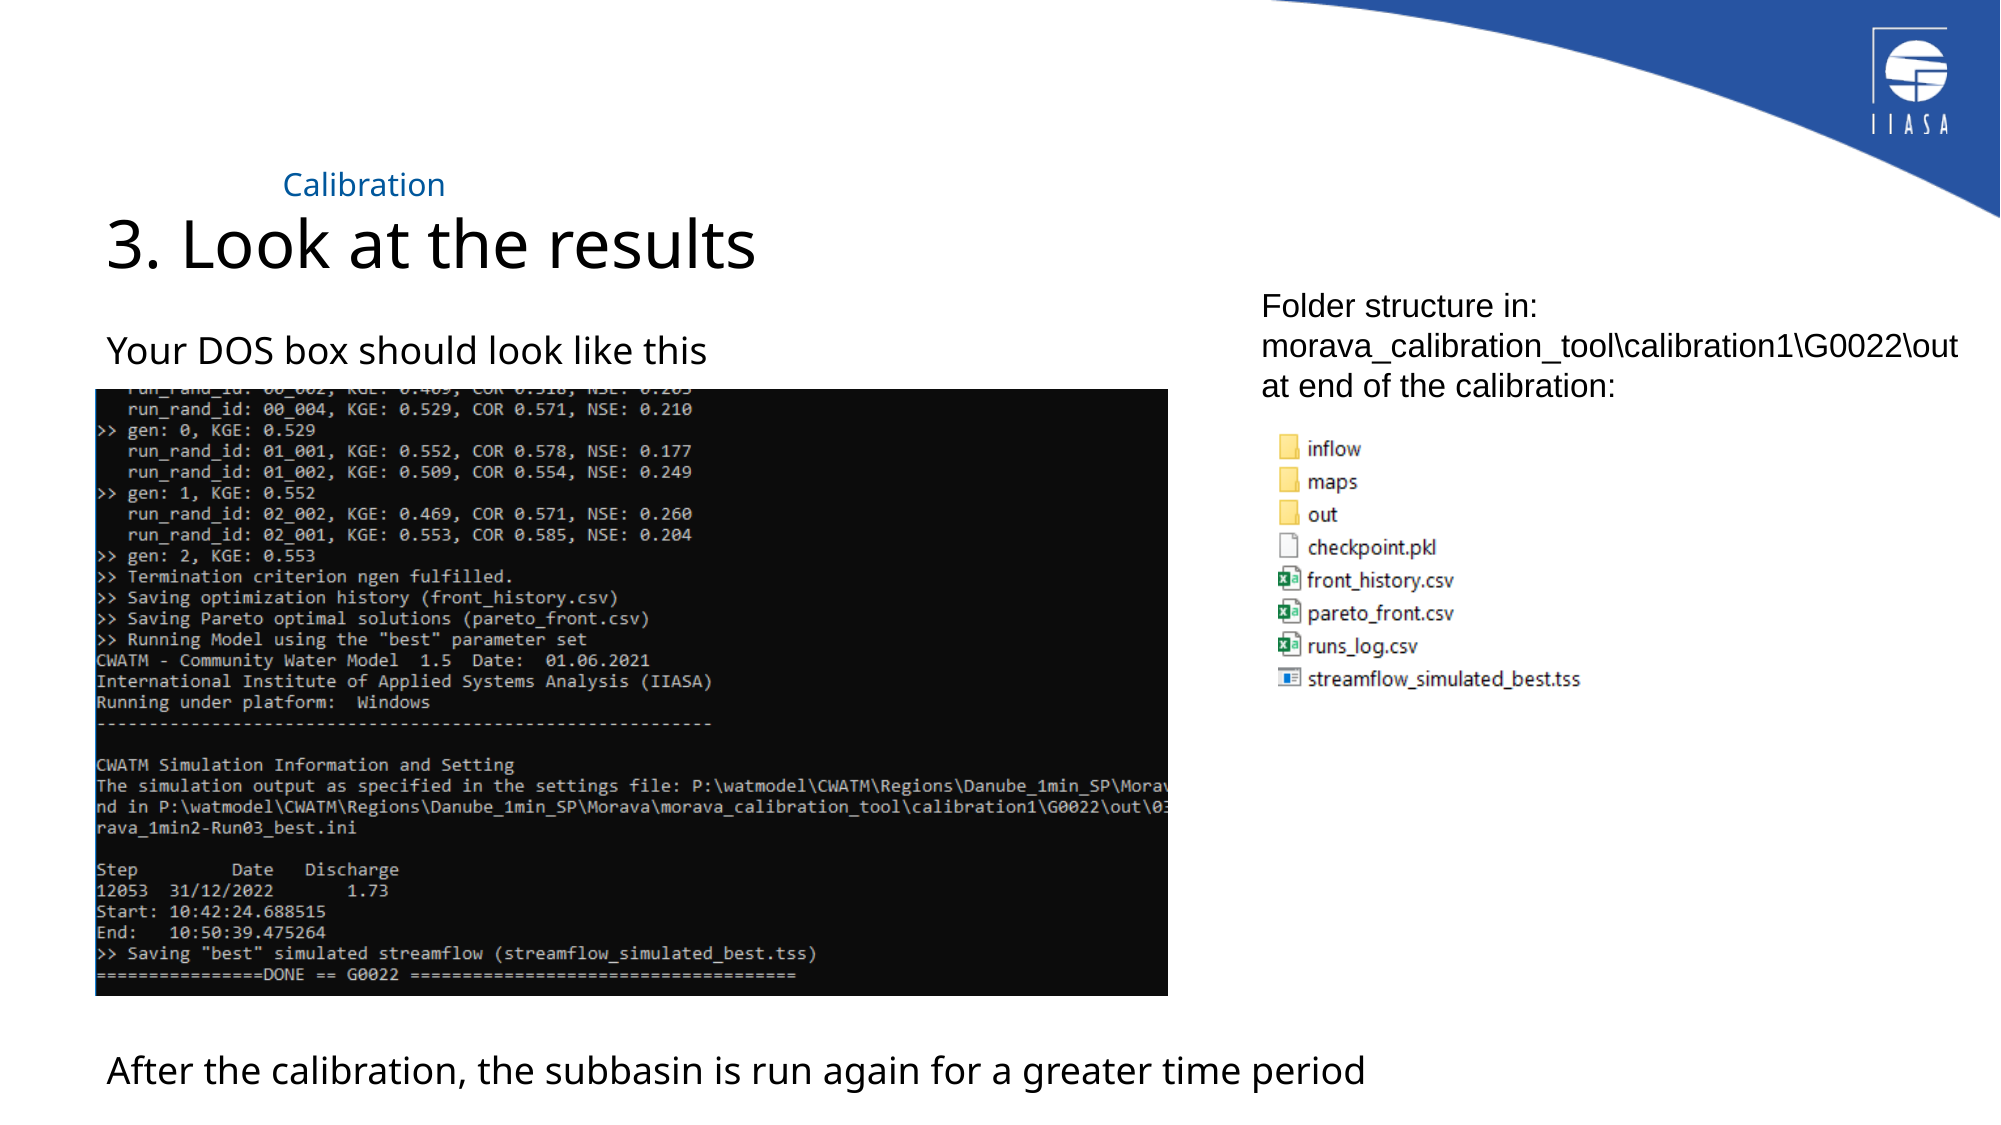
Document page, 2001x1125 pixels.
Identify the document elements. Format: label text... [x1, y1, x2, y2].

text_box 3. Look at the results Your DOS box should look like this After the calibration, the subbasin is run again for a greater time period [91, 159, 1791, 1125]
picture [1251, 0, 2000, 1125]
picture [1278, 425, 1617, 713]
text_box Folder structure in: morava_calibration_tool\calibration1\G0022\out at end of the calibration: [1246, 276, 1987, 532]
picture [95, 389, 1168, 996]
